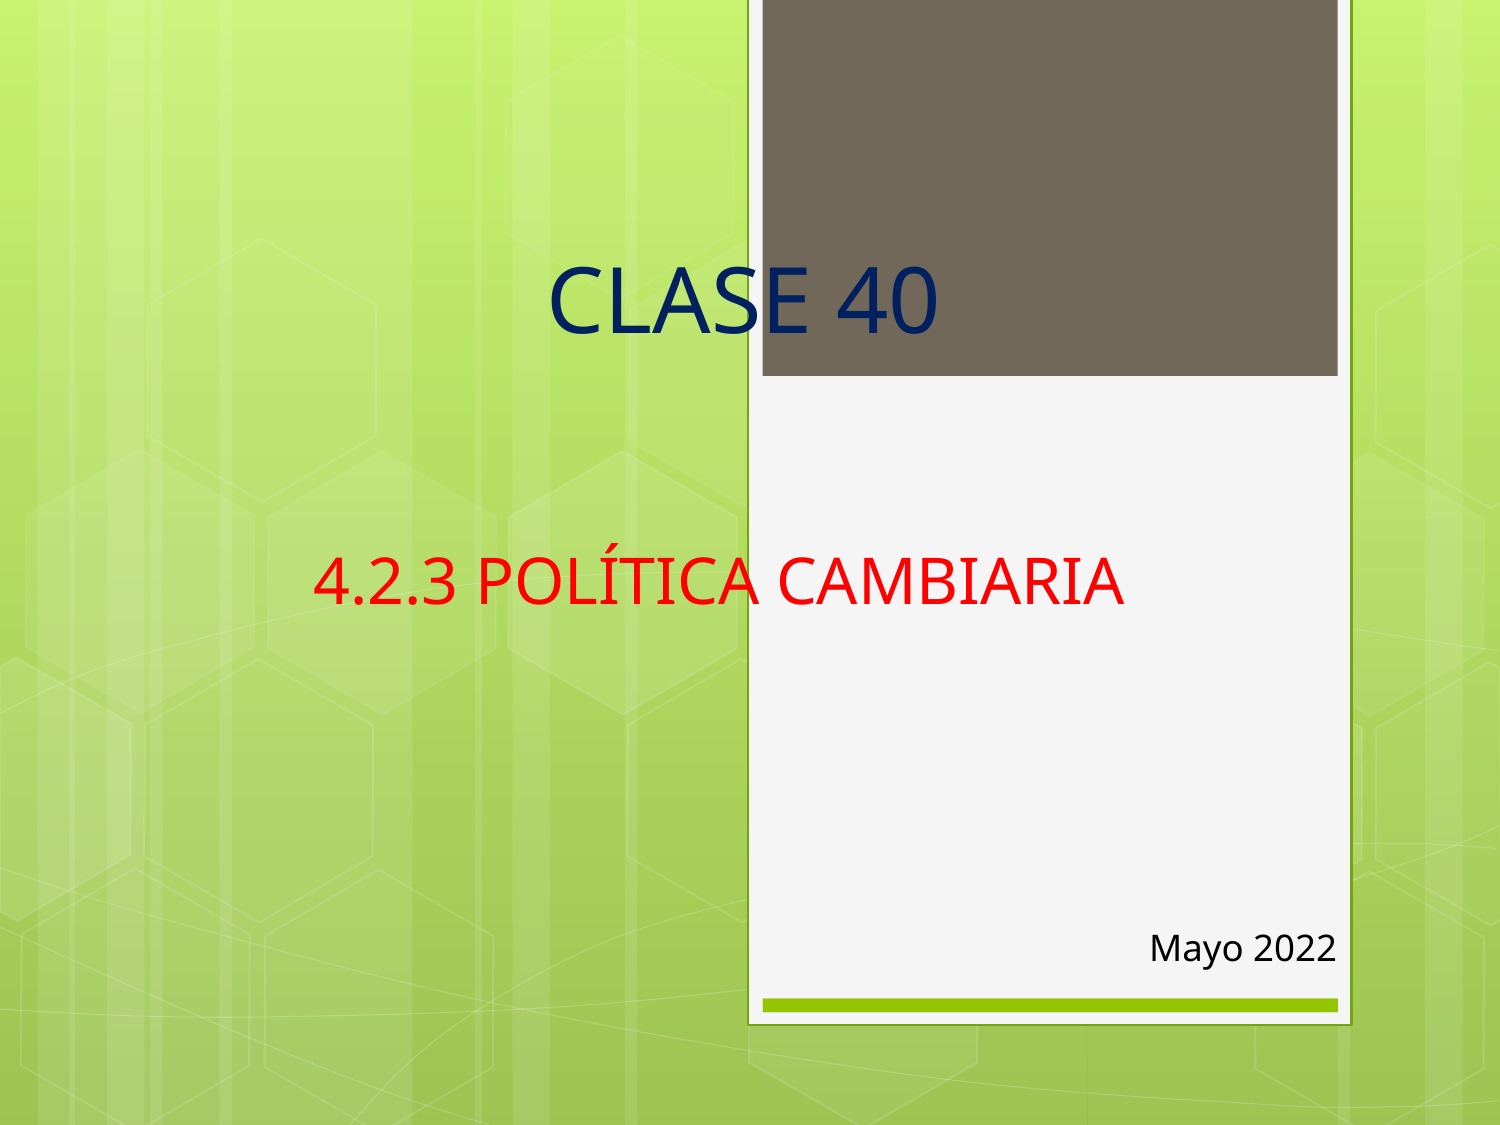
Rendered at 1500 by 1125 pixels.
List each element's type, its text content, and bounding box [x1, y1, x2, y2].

title CLASE 40 4.2.3 POLÍTICA CAMBIARIA [17, 66, 1471, 1035]
subtitle Mayo 2022 [737, 916, 1353, 976]
